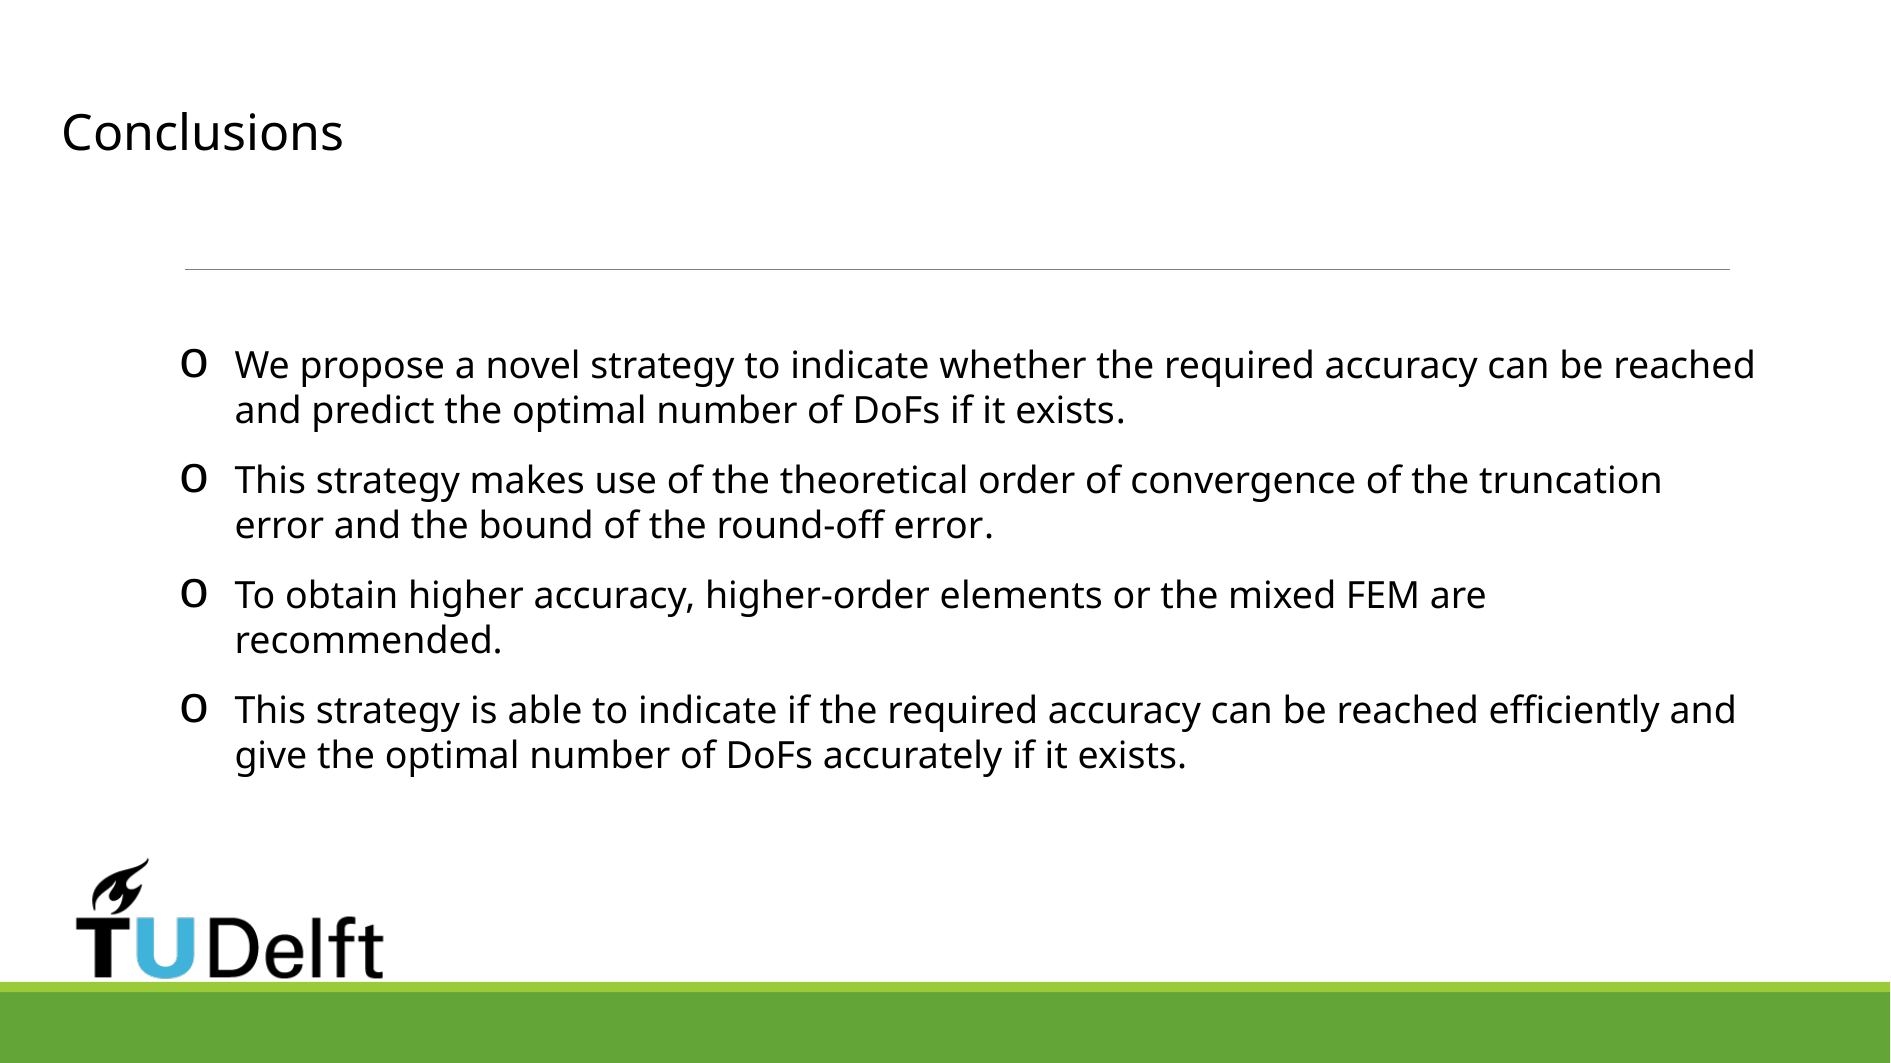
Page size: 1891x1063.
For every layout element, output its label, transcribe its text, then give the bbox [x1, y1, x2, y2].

text_box We propose a novel strategy to indicate whether the required accuracy can be reached and predict the optimal number of DoFs if it exists. This strategy makes use of the theoretical order of convergence of the truncation error and the bound of the round-off error. To obtain higher accuracy, higher-order elements or the mixed FEM are recommended. This strategy is able to indicate if the required accuracy can be reached efficiently and give the optimal number of DoFs accurately if it exists. [164, 271, 1776, 847]
picture [47, 828, 431, 1063]
text_box Conclusions [47, 55, 1625, 206]
